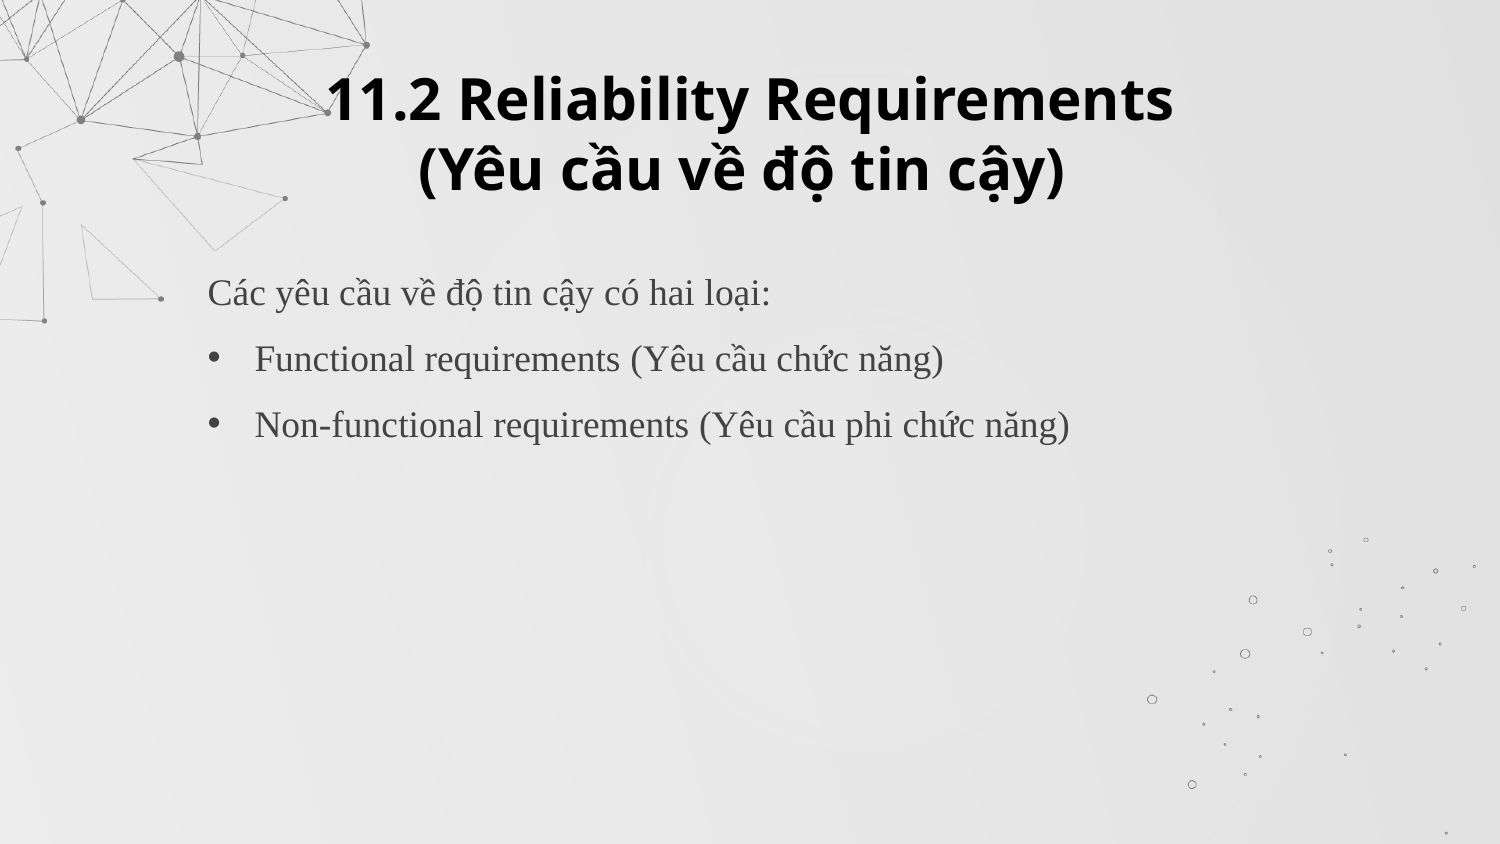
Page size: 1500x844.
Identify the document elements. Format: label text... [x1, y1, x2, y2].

text_box Các yêu cầu về độ tin cậy có hai loại: Functional requirements (Yêu cầu chức năng) Non-functional requirements (Yêu cầu phi chức năng) [167, 252, 1383, 844]
picture [0, 0, 1500, 844]
text_box 11.2 Reliability Requirements (Yêu cầu về độ tin cậy) [140, 47, 1360, 199]
text_box [167, 74, 1388, 226]
